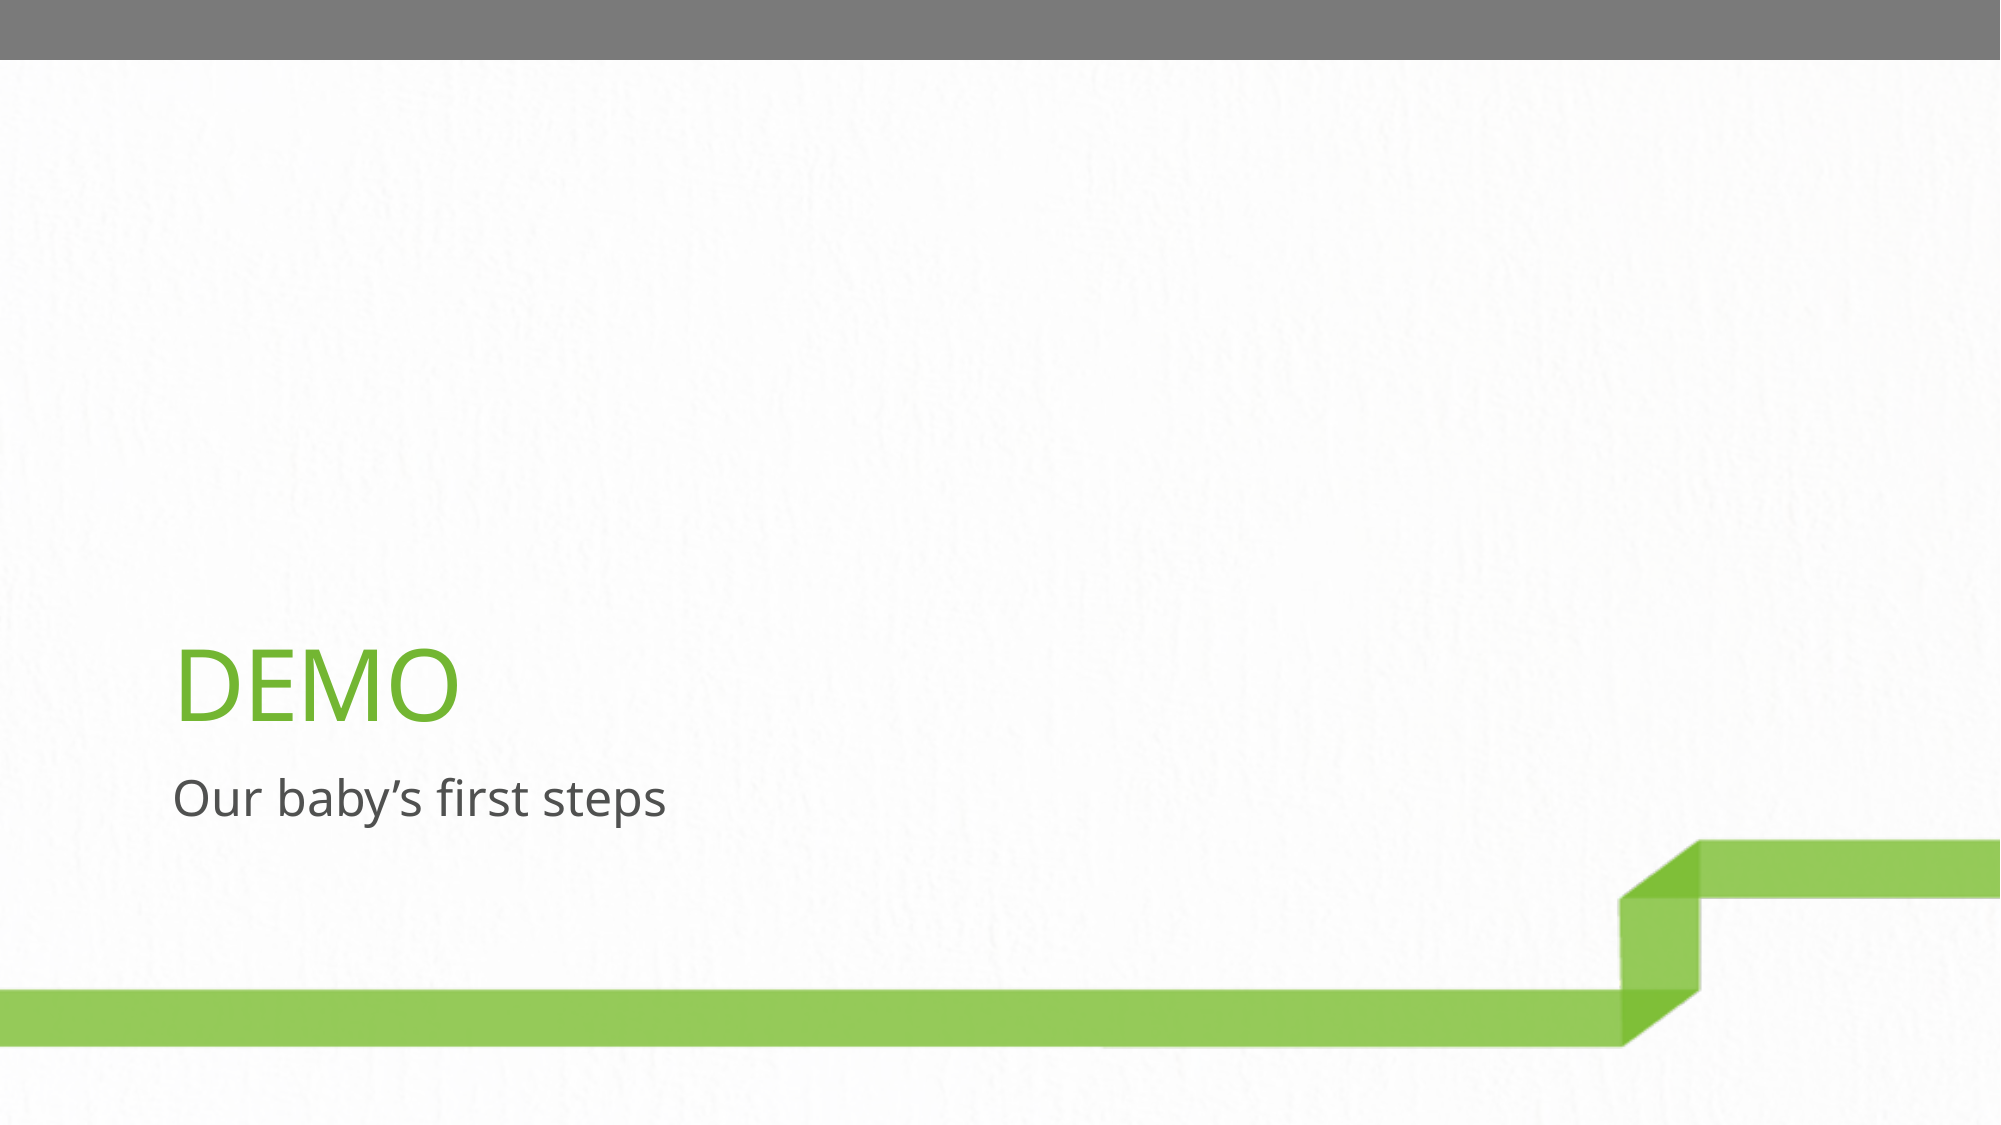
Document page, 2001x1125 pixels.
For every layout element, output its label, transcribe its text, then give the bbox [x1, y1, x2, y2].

list Our baby’s first steps [157, 758, 1858, 1006]
title Demo [157, 387, 1858, 749]
picture [0, 797, 2000, 1106]
